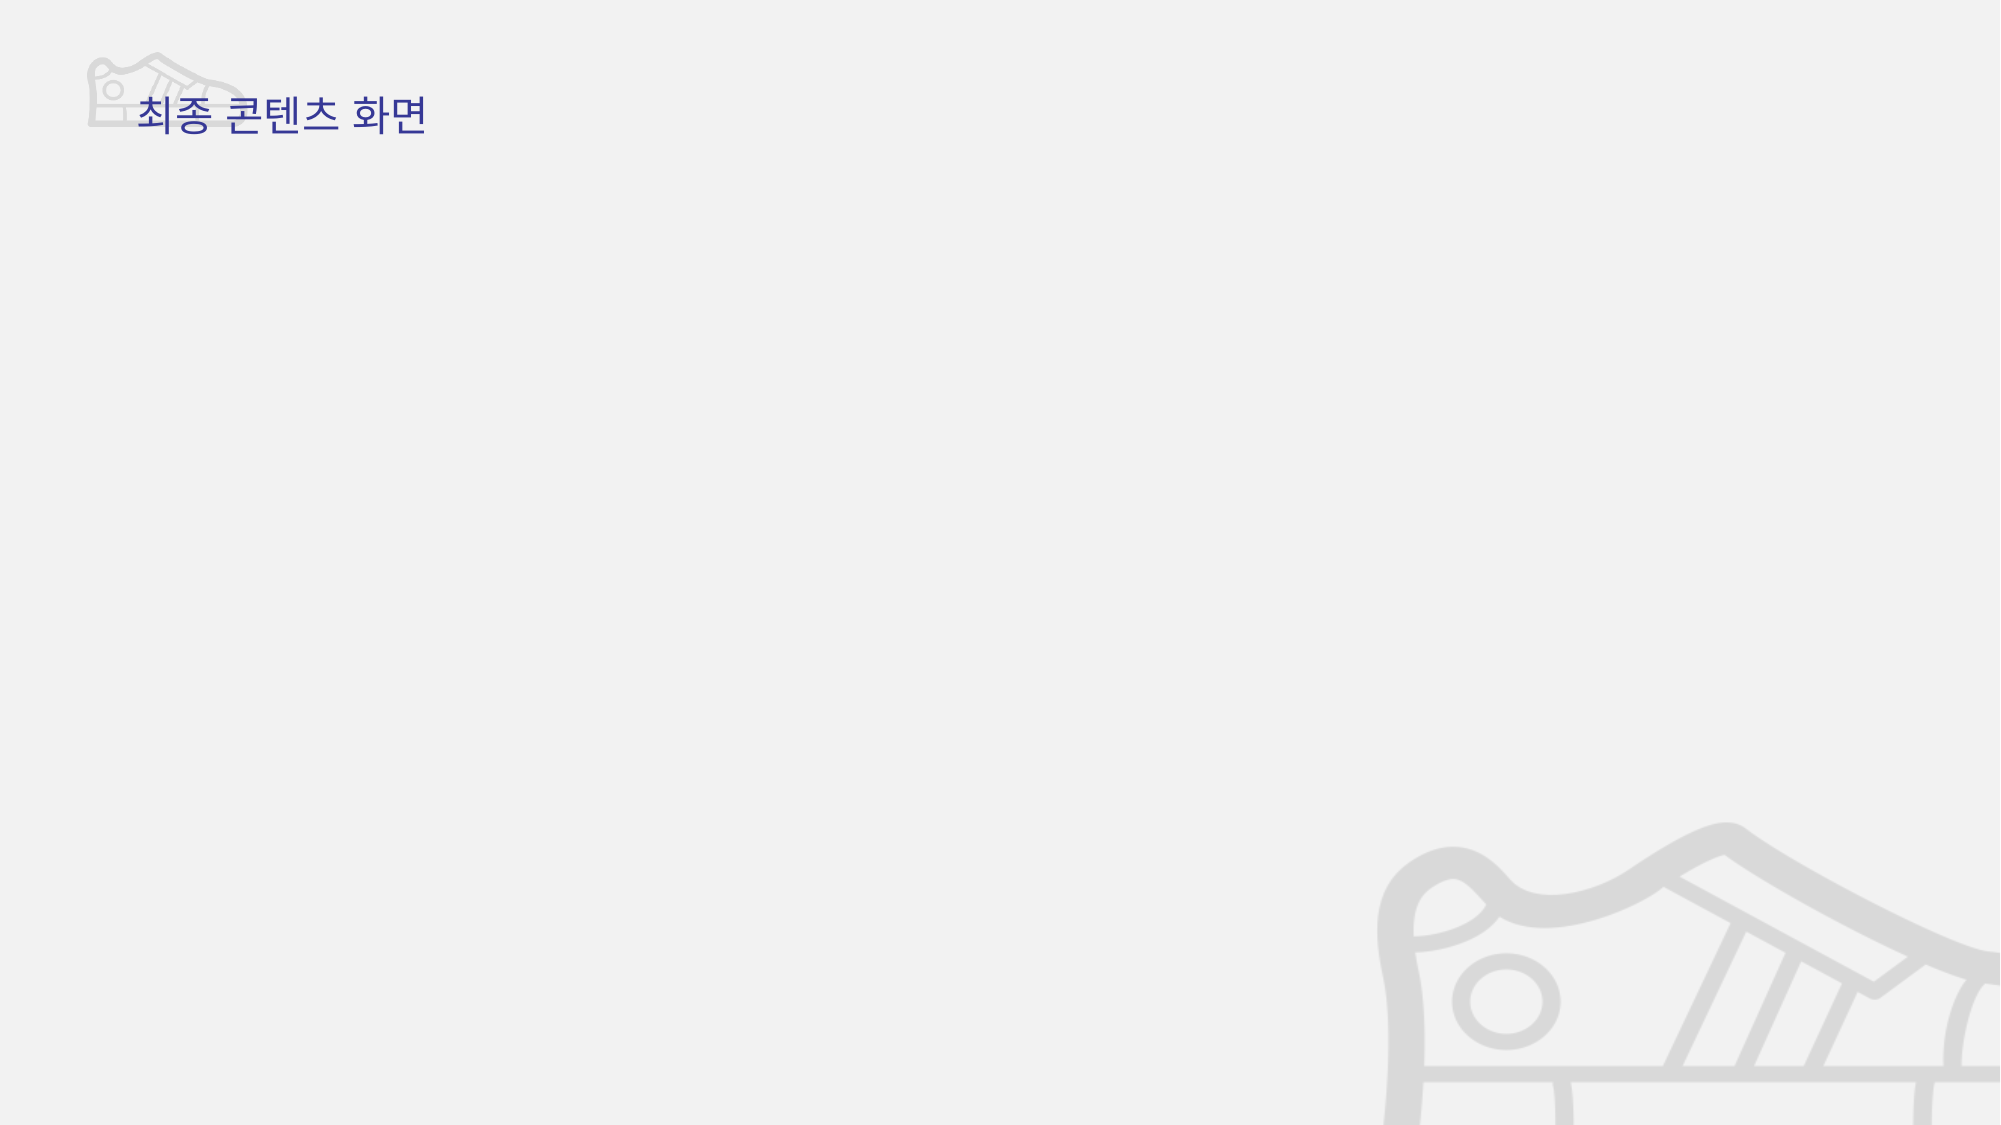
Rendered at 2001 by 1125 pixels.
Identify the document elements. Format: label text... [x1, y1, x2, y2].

text_box 최종 콘텐츠 화면 [121, 82, 445, 148]
text_box [60, 3, 273, 173]
